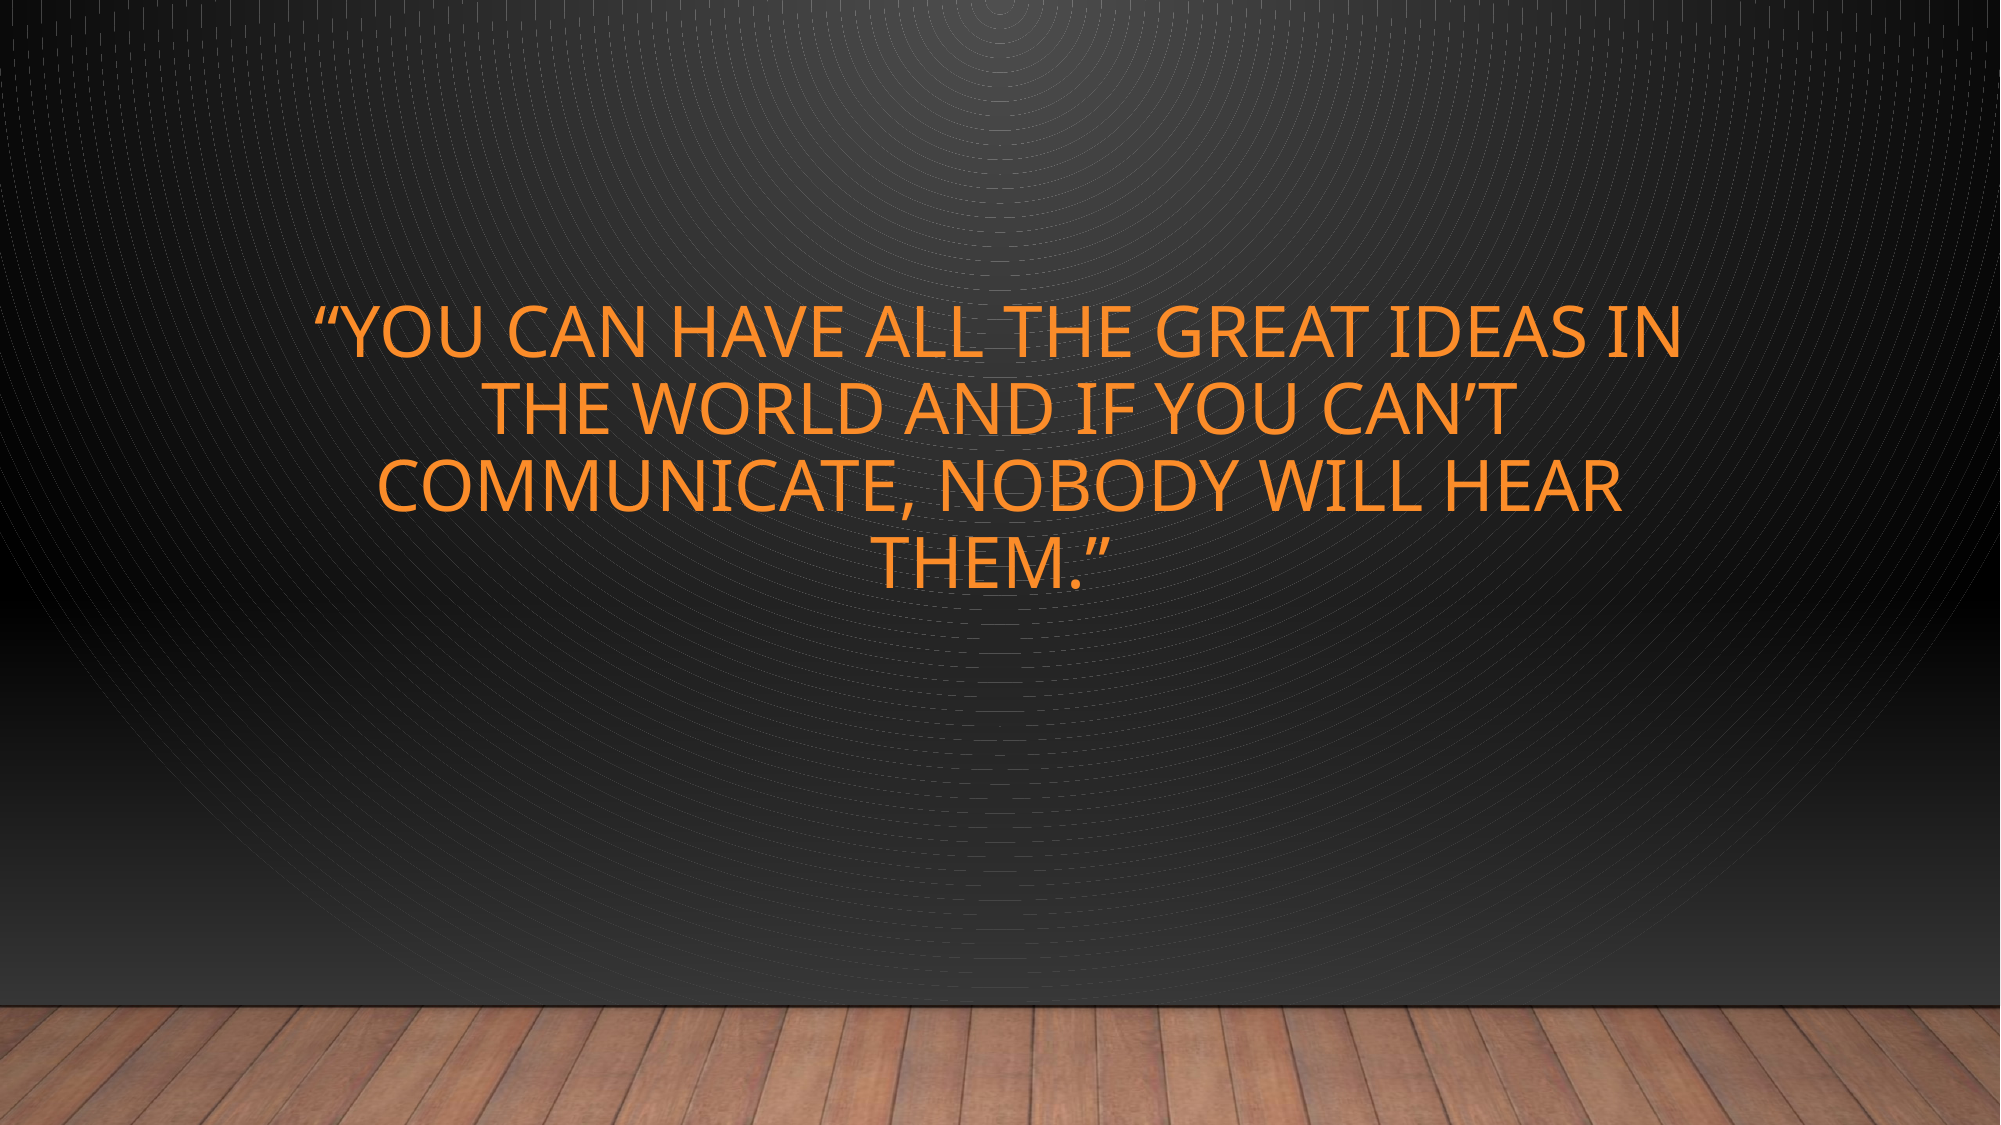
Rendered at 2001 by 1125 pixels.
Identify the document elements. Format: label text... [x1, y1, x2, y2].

title “You can have all the great ideas in the world and if you can’t communicate, nobody will hear them.” [291, 288, 1709, 611]
picture [0, 1005, 2000, 1125]
